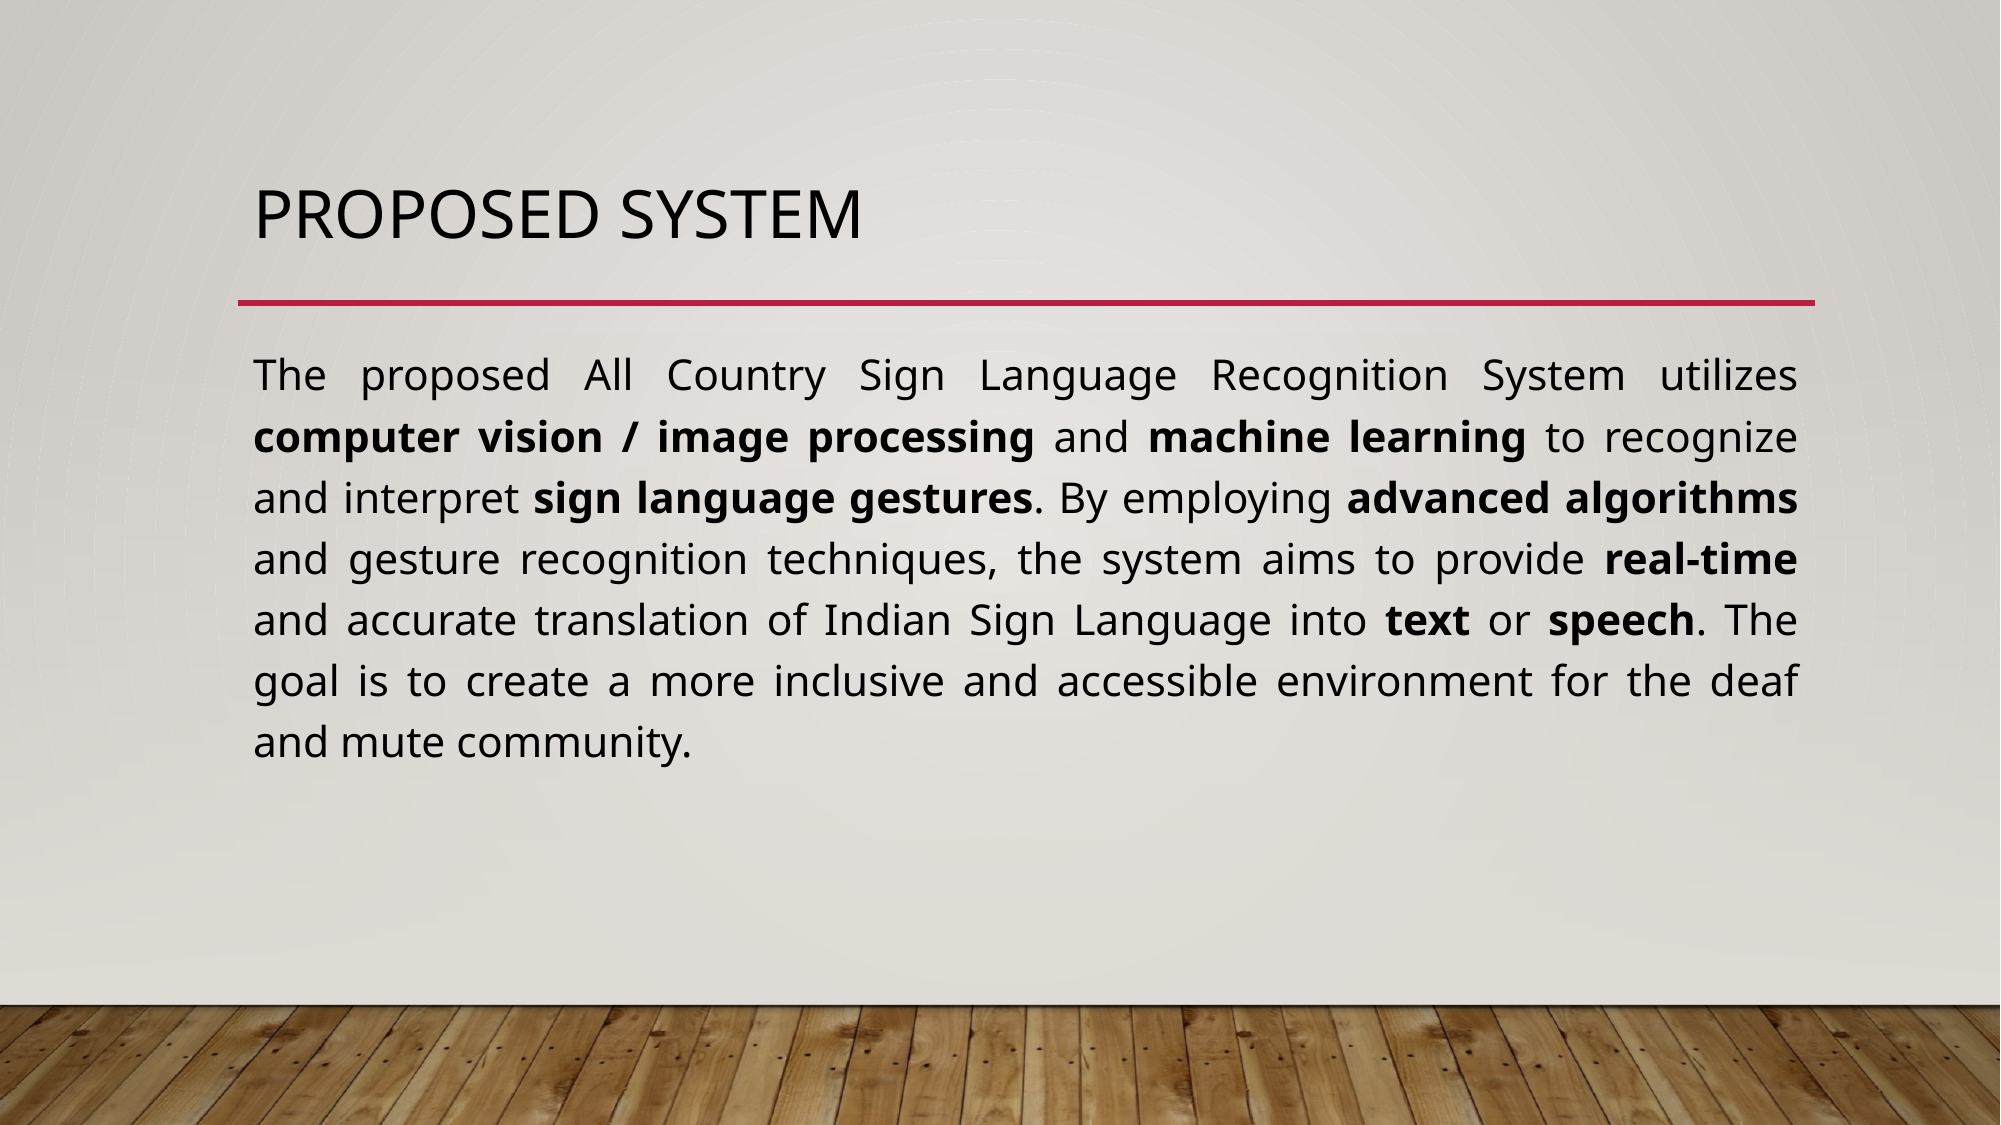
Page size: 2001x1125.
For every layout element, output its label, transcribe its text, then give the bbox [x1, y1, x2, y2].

list The proposed All Country Sign Language Recognition System utilizes computer vision / image processing and machine learning to recognize and interpret sign language gestures. By employing advanced algorithms and gesture recognition techniques, the system aims to provide real-time and accurate translation of Indian Sign Language into text or speech. The goal is to create a more inclusive and accessible environment for the deaf and mute community. [238, 330, 1814, 929]
picture [0, 1005, 2000, 1125]
title Proposed System [238, 173, 1814, 330]
